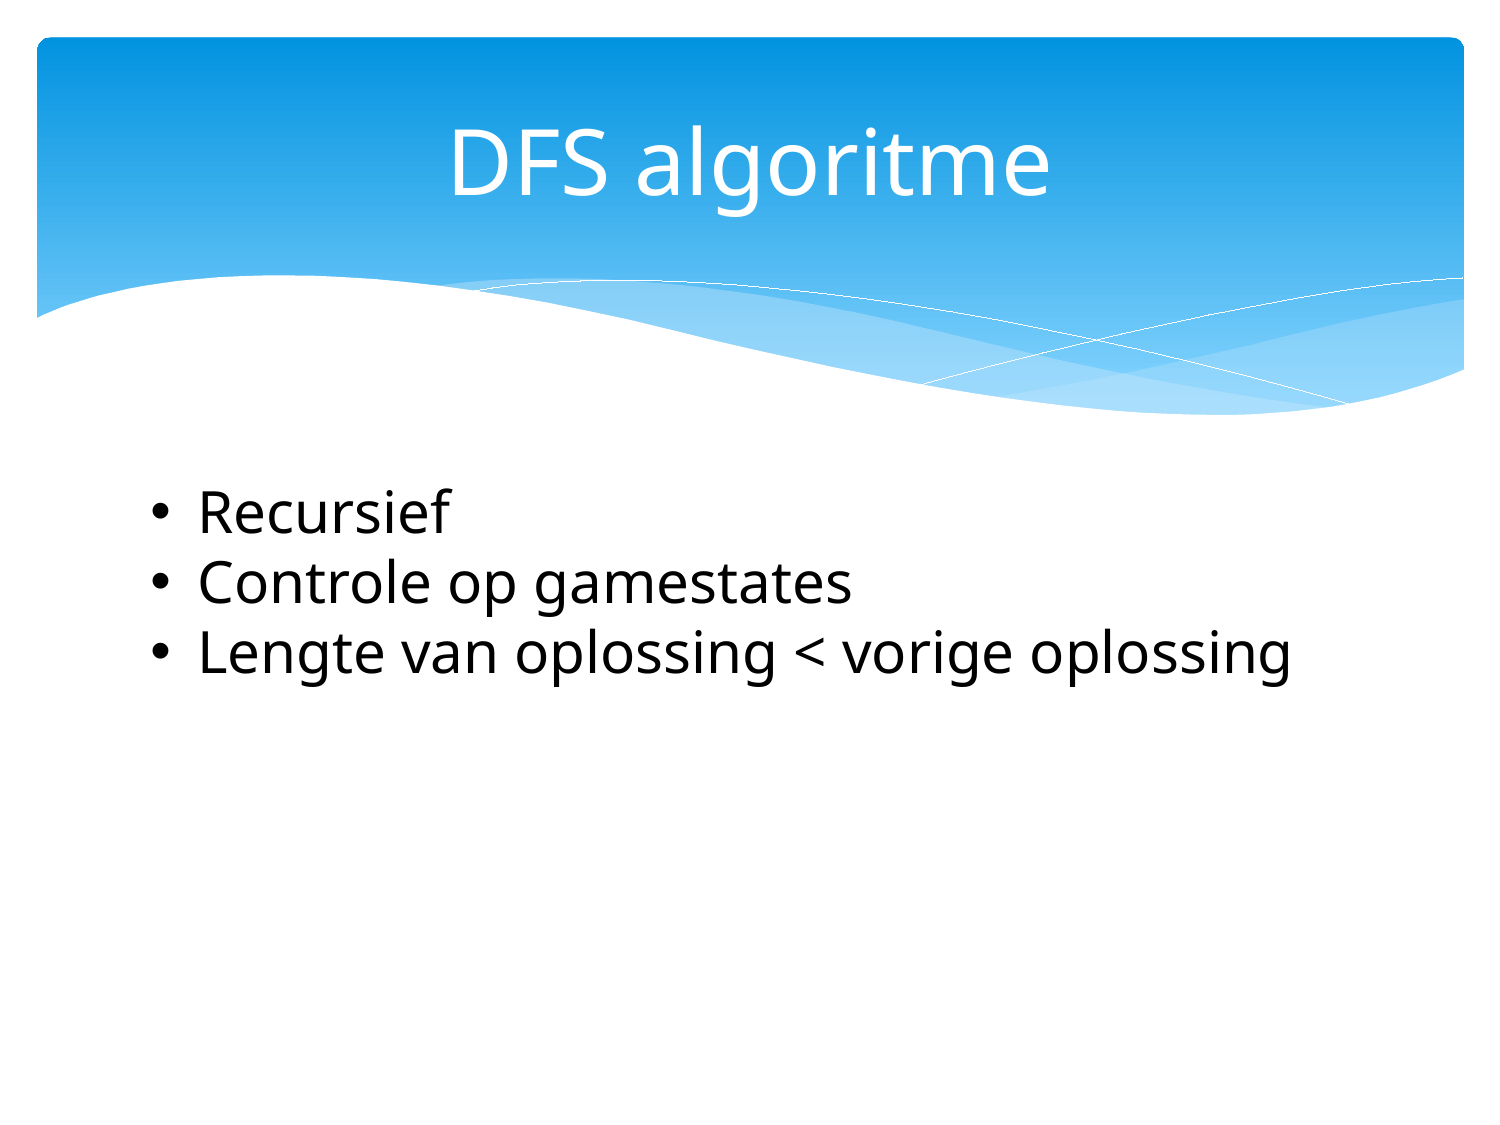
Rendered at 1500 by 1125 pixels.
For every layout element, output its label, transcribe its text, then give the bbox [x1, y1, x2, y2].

text_box Recursief Controle op gamestates Lengte van oplossing < vorige oplossing [135, 467, 1400, 763]
title DFS algoritme [75, 55, 1425, 261]
